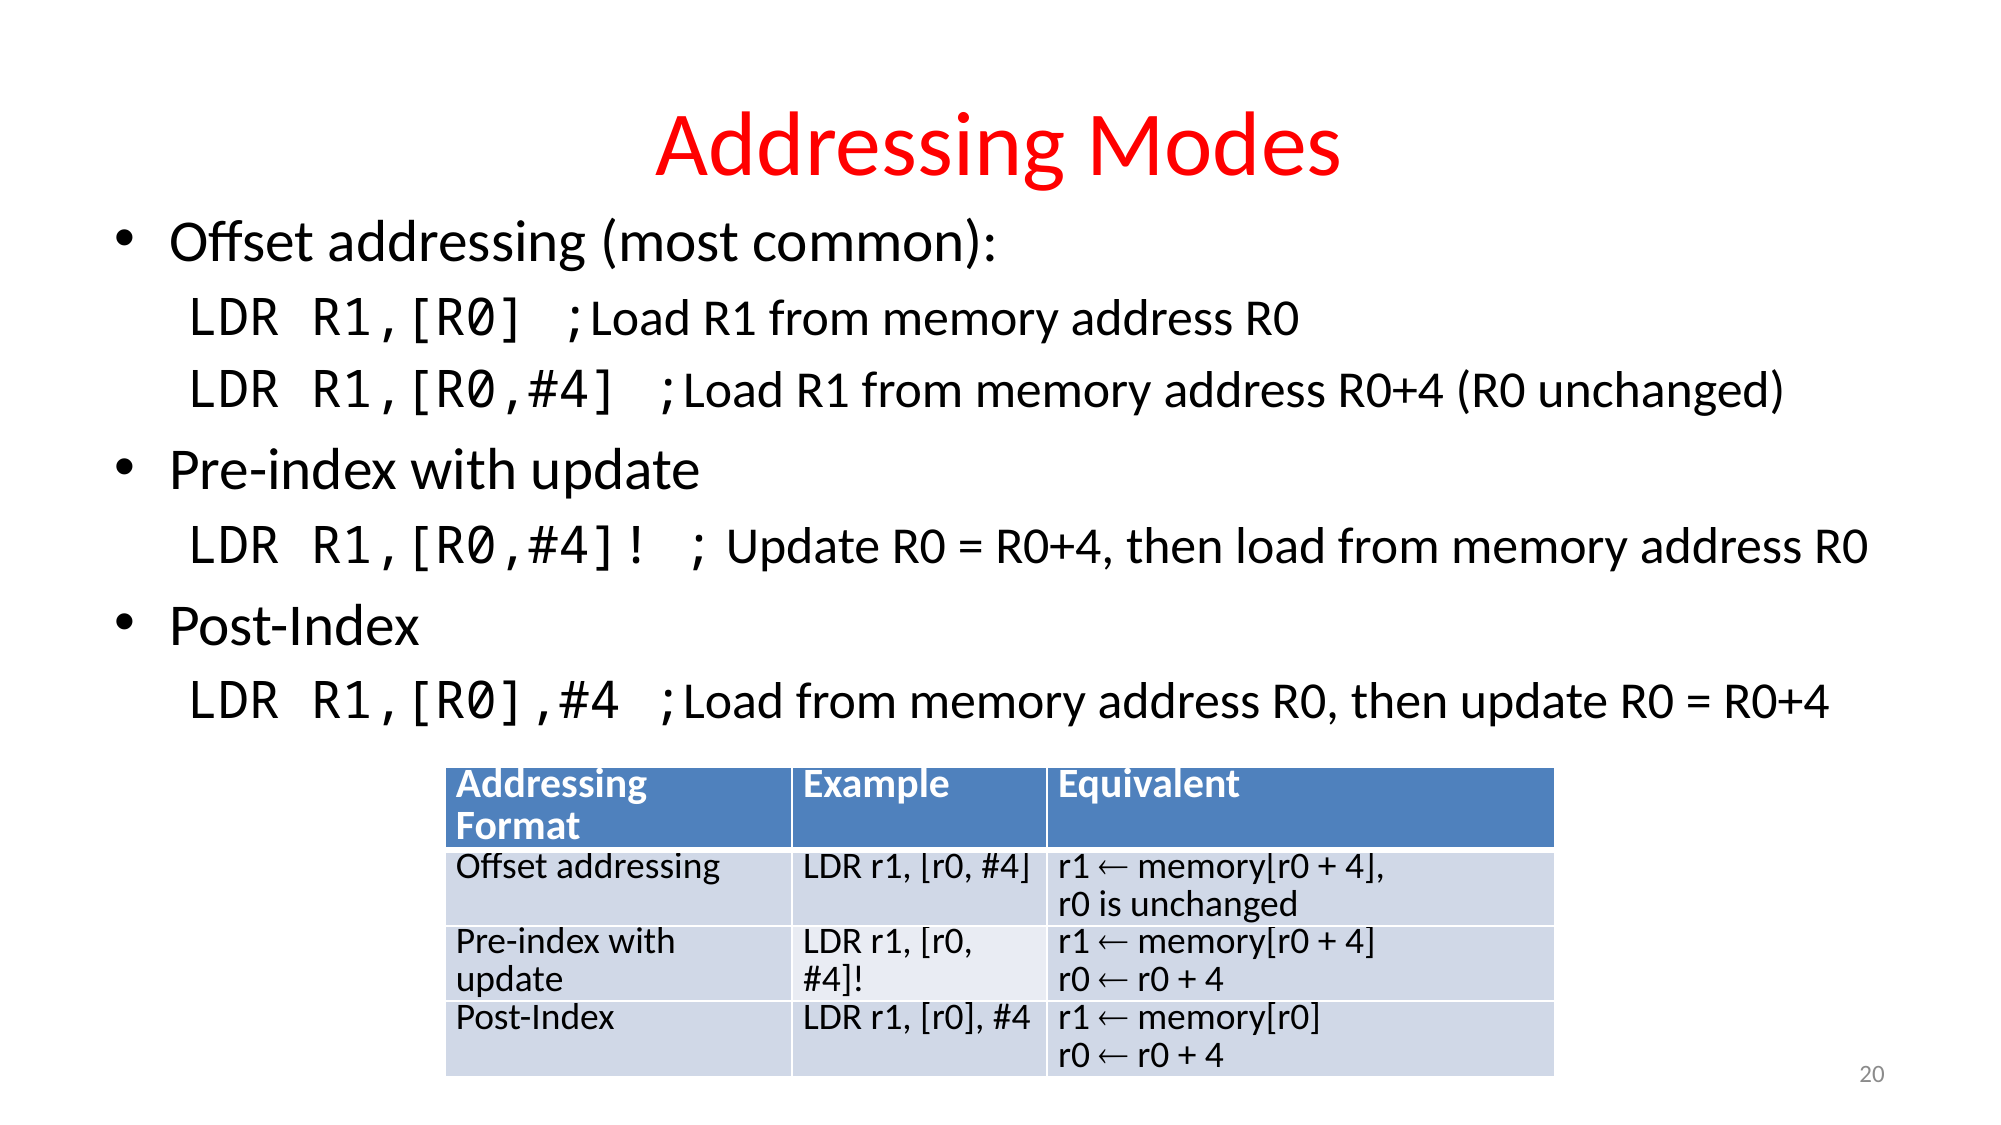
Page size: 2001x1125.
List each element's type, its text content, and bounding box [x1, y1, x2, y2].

list Offset addressing (most common): LDR R1,[R0] ;Load R1 from memory address R0 LDR R1,[R0,#4] ;Load R1 from memory address R0+4 (R0 unchanged) Pre-index with update LDR R1,[R0,#4]! ; Update R0 = R0+4, then load from memory address R0 Post-Index LDR R1,[R0],#4 ;Load from memory address R0, then update R0 = R0+4 [99, 194, 1900, 767]
table_cell Pre-index with update [446, 927, 791, 1000]
title Addressing Modes [99, 45, 1900, 194]
table_cell r1  memory[r0 + 4], r0 is unchanged [1048, 853, 1554, 925]
table_cell Post-Index [446, 1002, 791, 1076]
table_cell LDR r1, [r0, #4] [793, 853, 1046, 925]
table_header Addressing Format [446, 768, 791, 847]
table_cell LDR r1, [r0], #4 [793, 1002, 1046, 1076]
table_cell LDR r1, [r0, #4]! [793, 927, 1046, 1000]
table_cell r1  memory[r0] r0  r0 + 4 [1048, 1002, 1554, 1076]
table_cell Offset addressing [446, 853, 791, 925]
slide_number 20 [1433, 1042, 1900, 1103]
table_header Example [793, 768, 1046, 847]
table_cell r1  memory[r0 + 4] r0  r0 + 4 [1048, 927, 1554, 1000]
table_header Equivalent [1048, 768, 1554, 847]
